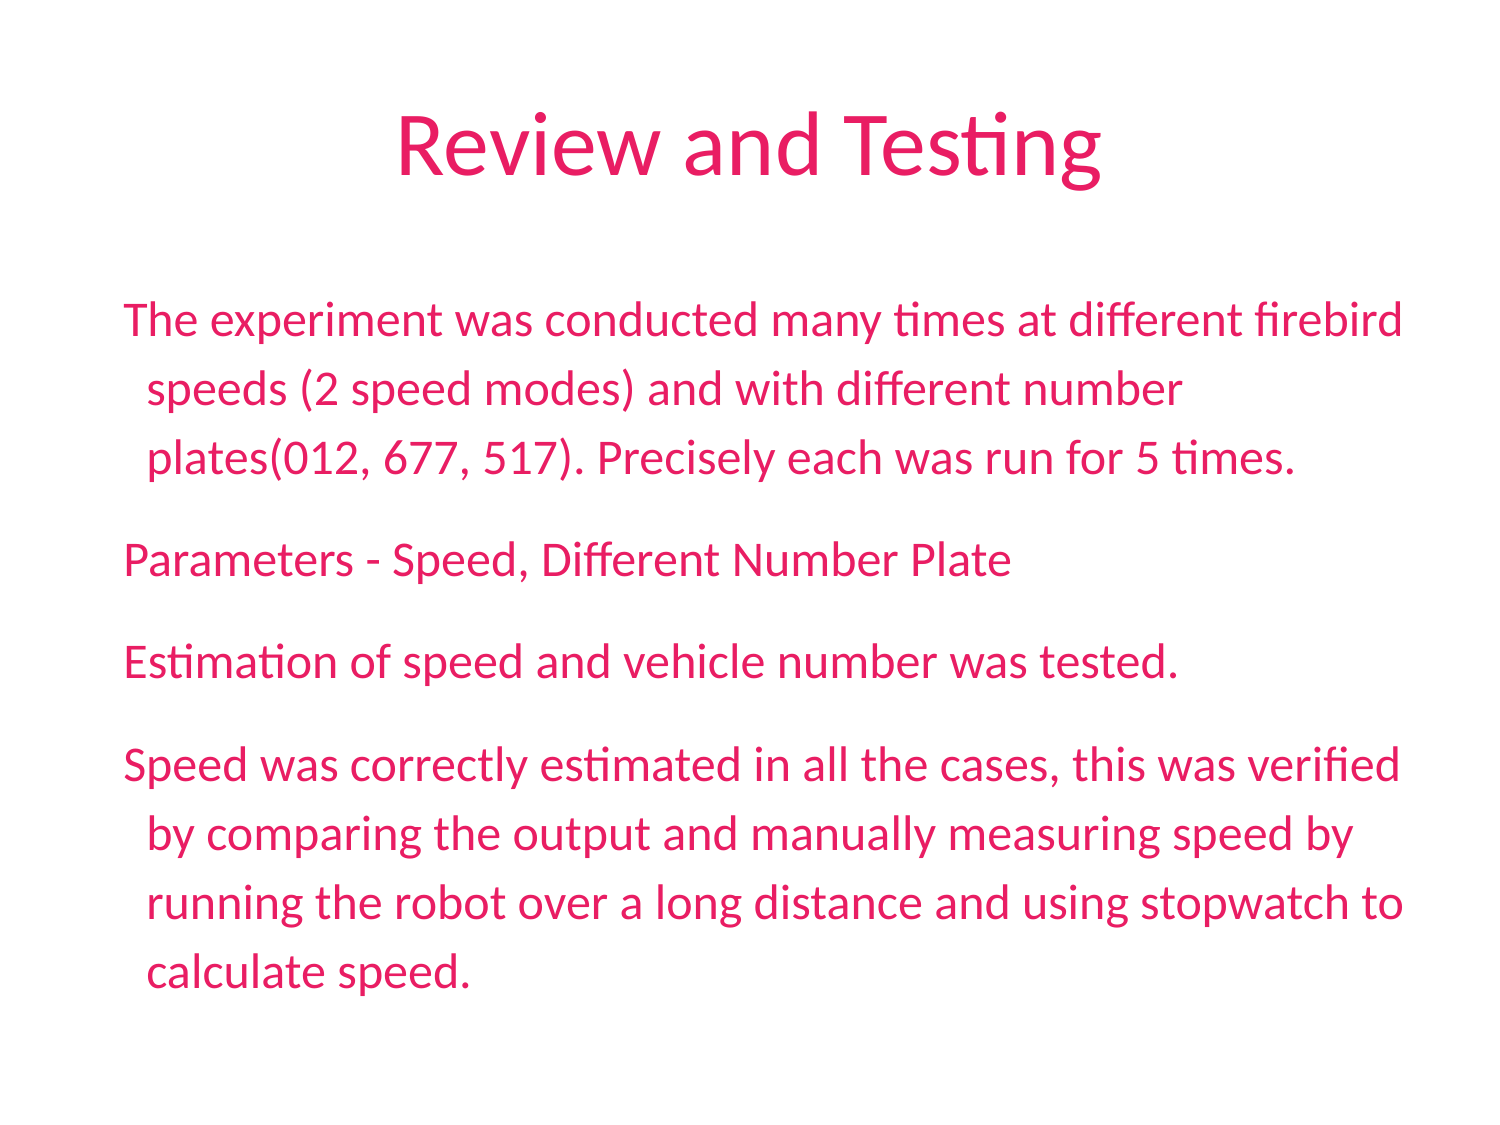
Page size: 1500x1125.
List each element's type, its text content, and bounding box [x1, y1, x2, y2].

title Review and Testing [75, 45, 1425, 233]
list The experiment was conducted many times at different firebird speeds (2 speed modes) and with different number plates(012, 677, 517). Precisely each was run for 5 times. Parameters - Speed, Different Number Plate Estimation of speed and vehicle number was tested. Speed was correctly estimated in all the cases, this was verified by comparing the output and manually measuring speed by running the robot over a long distance and using stopwatch to calculate speed. [75, 262, 1425, 1005]
